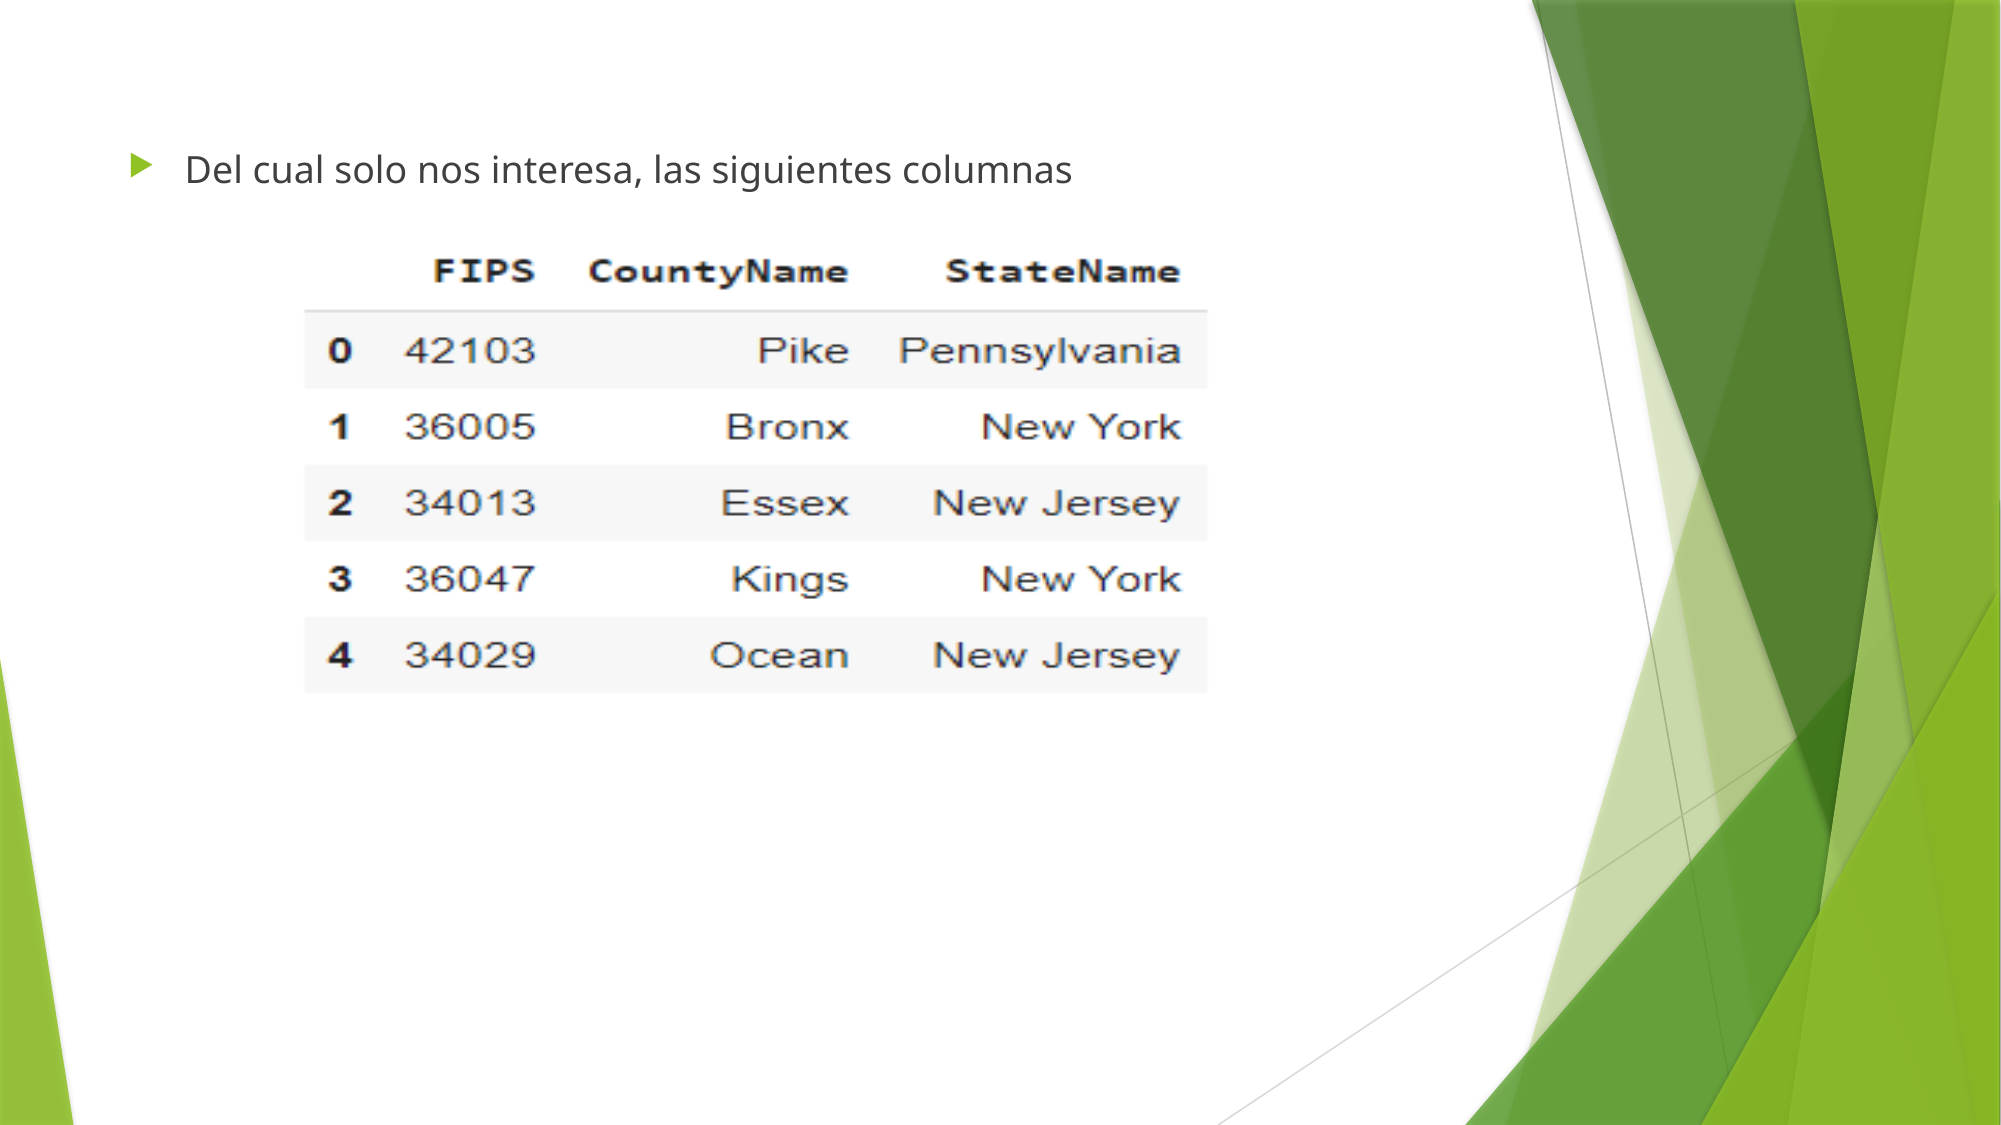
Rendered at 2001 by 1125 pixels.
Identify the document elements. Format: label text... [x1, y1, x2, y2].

list Del cual solo nos interesa, las siguientes columnas [113, 138, 1524, 246]
picture [287, 216, 1281, 785]
